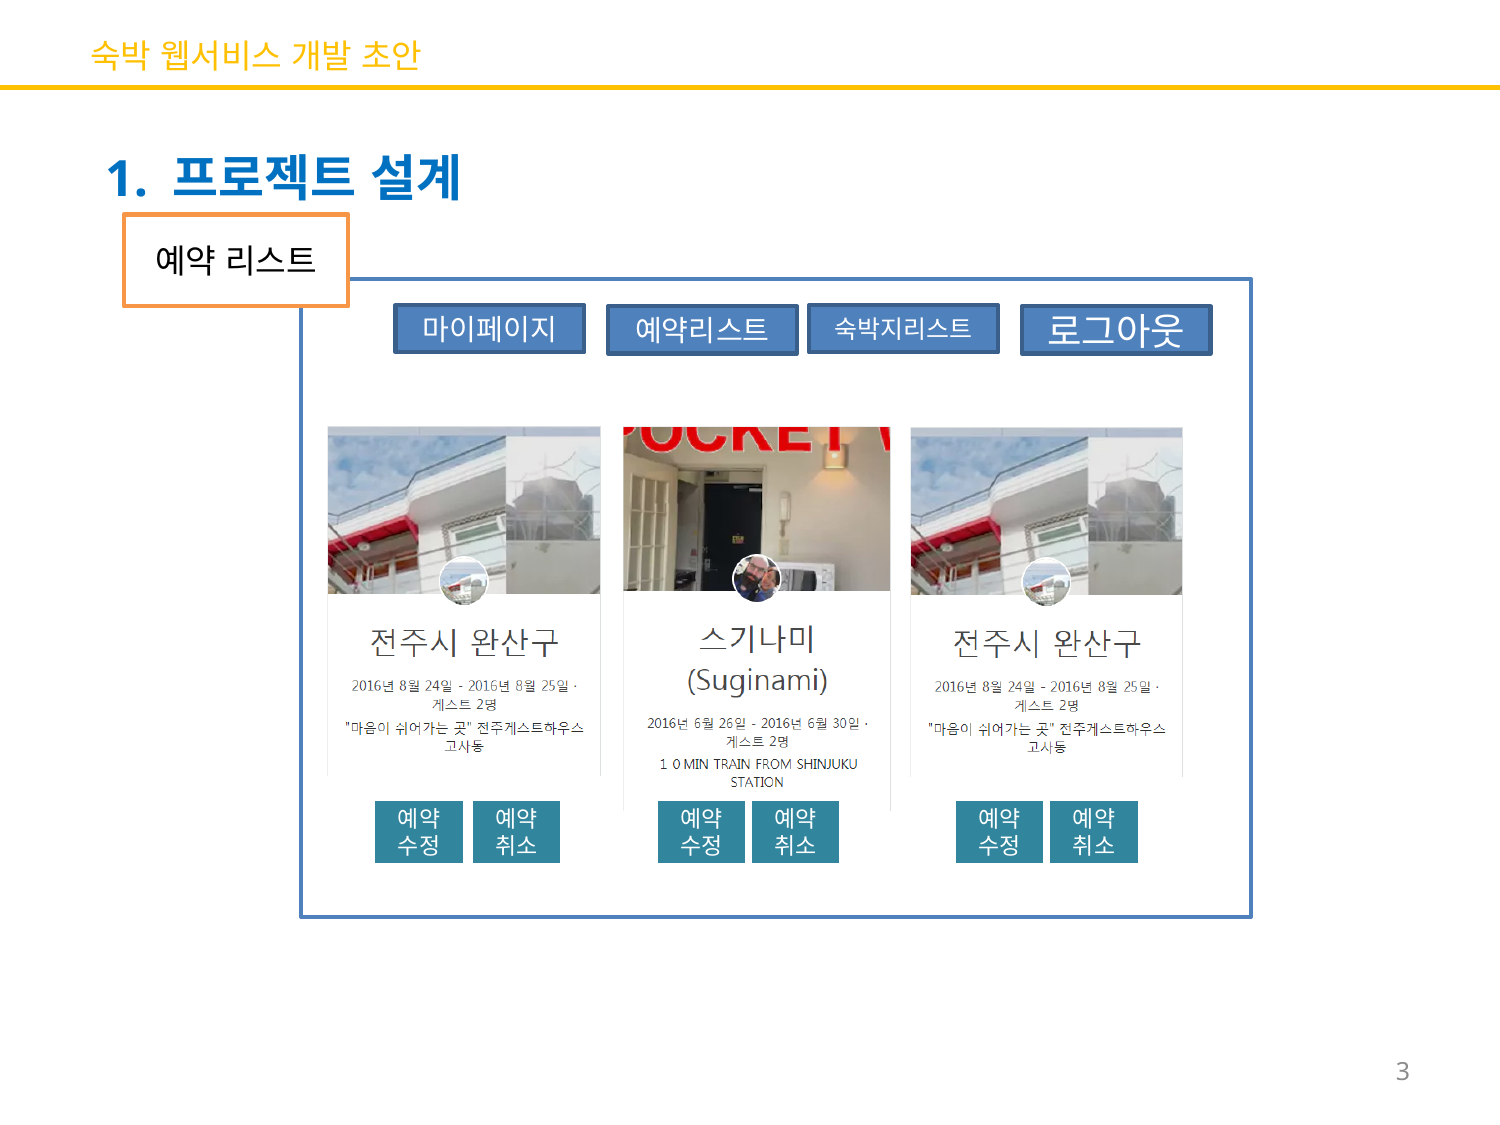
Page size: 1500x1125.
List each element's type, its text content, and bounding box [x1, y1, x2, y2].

text_box [299, 277, 1253, 919]
picture [614, 422, 900, 811]
text_box 예약취소 [749, 818, 844, 867]
title 숙박 웹서비스 개발 초안 [75, 19, 1425, 91]
text_box 예약취소 [1047, 797, 1142, 867]
text_box 예약리스트 [606, 304, 799, 356]
slide_number 3 [1074, 1042, 1425, 1103]
text_box 숙박지리스트 [807, 303, 1000, 354]
picture [322, 420, 609, 776]
text_box 예약 리스트 [122, 212, 350, 308]
picture [905, 421, 1192, 777]
text_box 로그아웃 [1020, 304, 1213, 356]
text_box 예약수정 [952, 797, 1047, 867]
text_box 예약수정 [653, 818, 749, 867]
text_box 예약취소 [469, 797, 564, 867]
text_box 예약수정 [371, 797, 467, 867]
text_box 1. 프로젝트 설계 [90, 138, 478, 214]
text_box 마이페이지 [393, 303, 586, 354]
